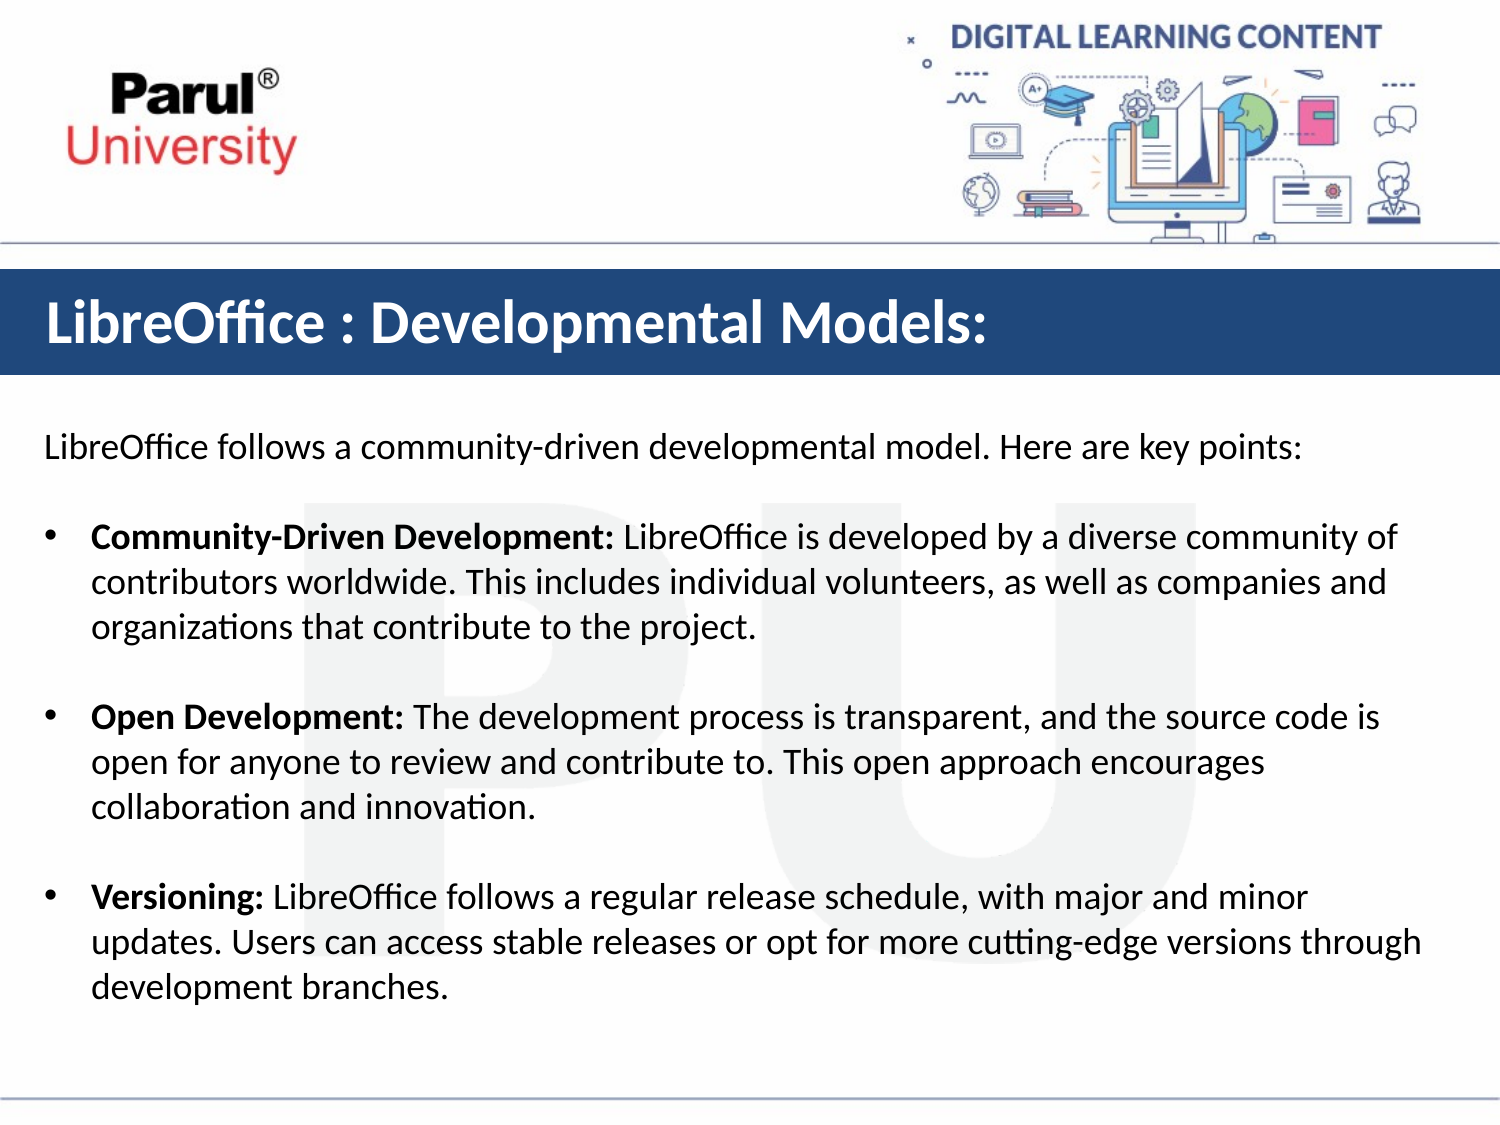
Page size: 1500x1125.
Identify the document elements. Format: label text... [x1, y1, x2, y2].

title LibreOffice : Developmental Models: [44, 278, 1263, 374]
text_box LibreOffice follows a community-driven developmental model. Here are key points: Community-Driven Development: LibreOffice is developed by a diverse community of contributors worldwide. This includes individual volunteers, as well as companies and organizations that contribute to the project. Open Development: The development process is transparent, and the source code is open for anyone to review and contribute to. This open approach encourages collaboration and innovation. Versioning: LibreOffice follows a regular release schedule, with major and minor updates. Users can access stable releases or opt for more cutting-edge versions through development branches. [44, 374, 1450, 1008]
picture [0, 0, 1500, 269]
picture [0, 375, 1500, 1125]
